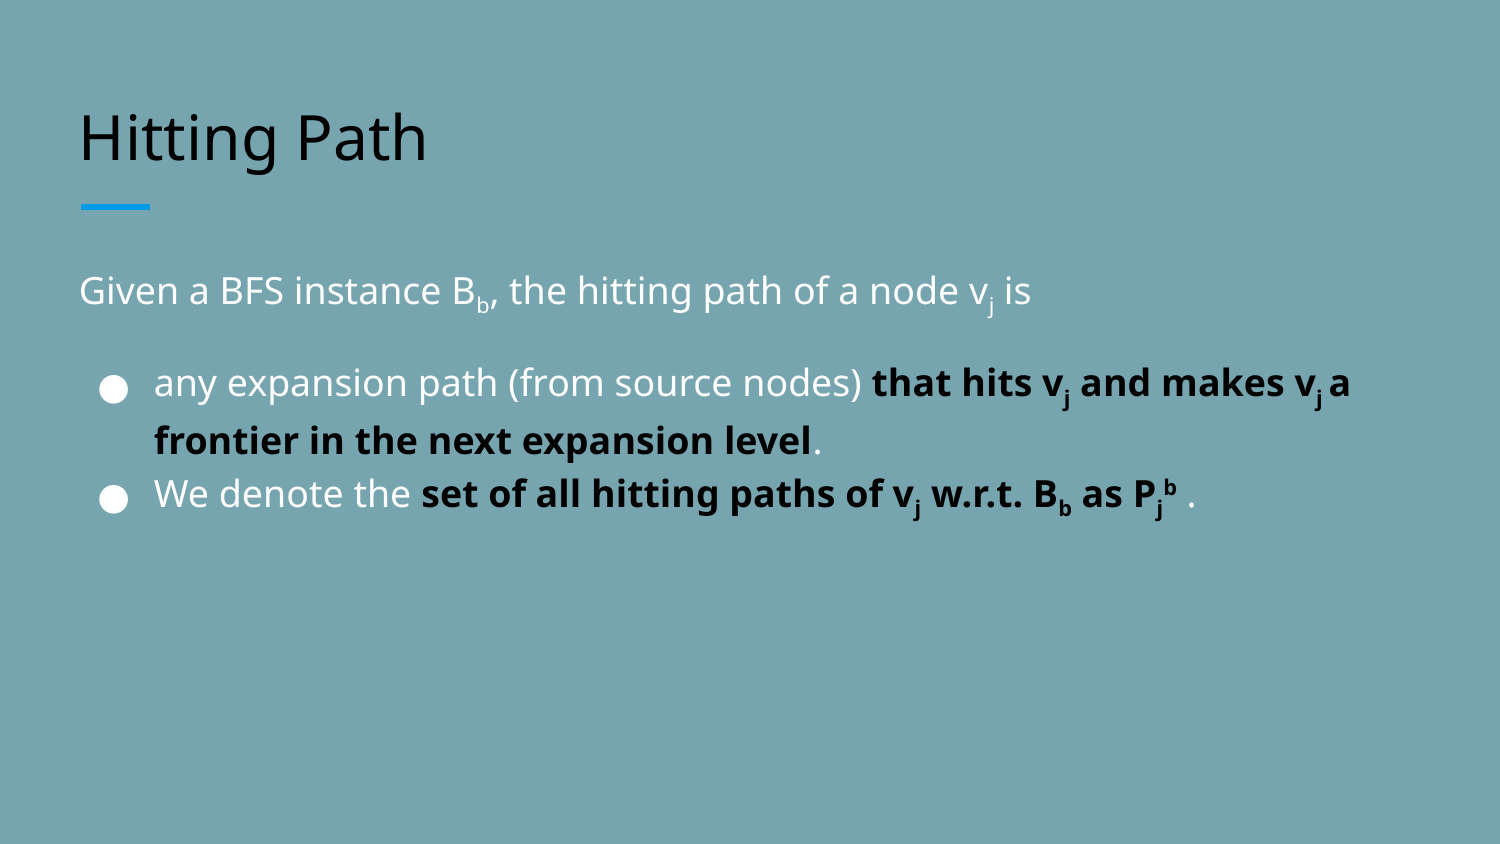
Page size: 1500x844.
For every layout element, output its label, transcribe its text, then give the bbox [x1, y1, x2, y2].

list Given a BFS instance Bb, the hitting path of a node vj is any expansion path (from source nodes) that hits vj and makes vj a frontier in the next expansion level. We denote the set of all hitting paths of vj w.r.t. Bb as Pjb . [63, 244, 1437, 750]
title Hitting Path [63, 75, 1437, 188]
